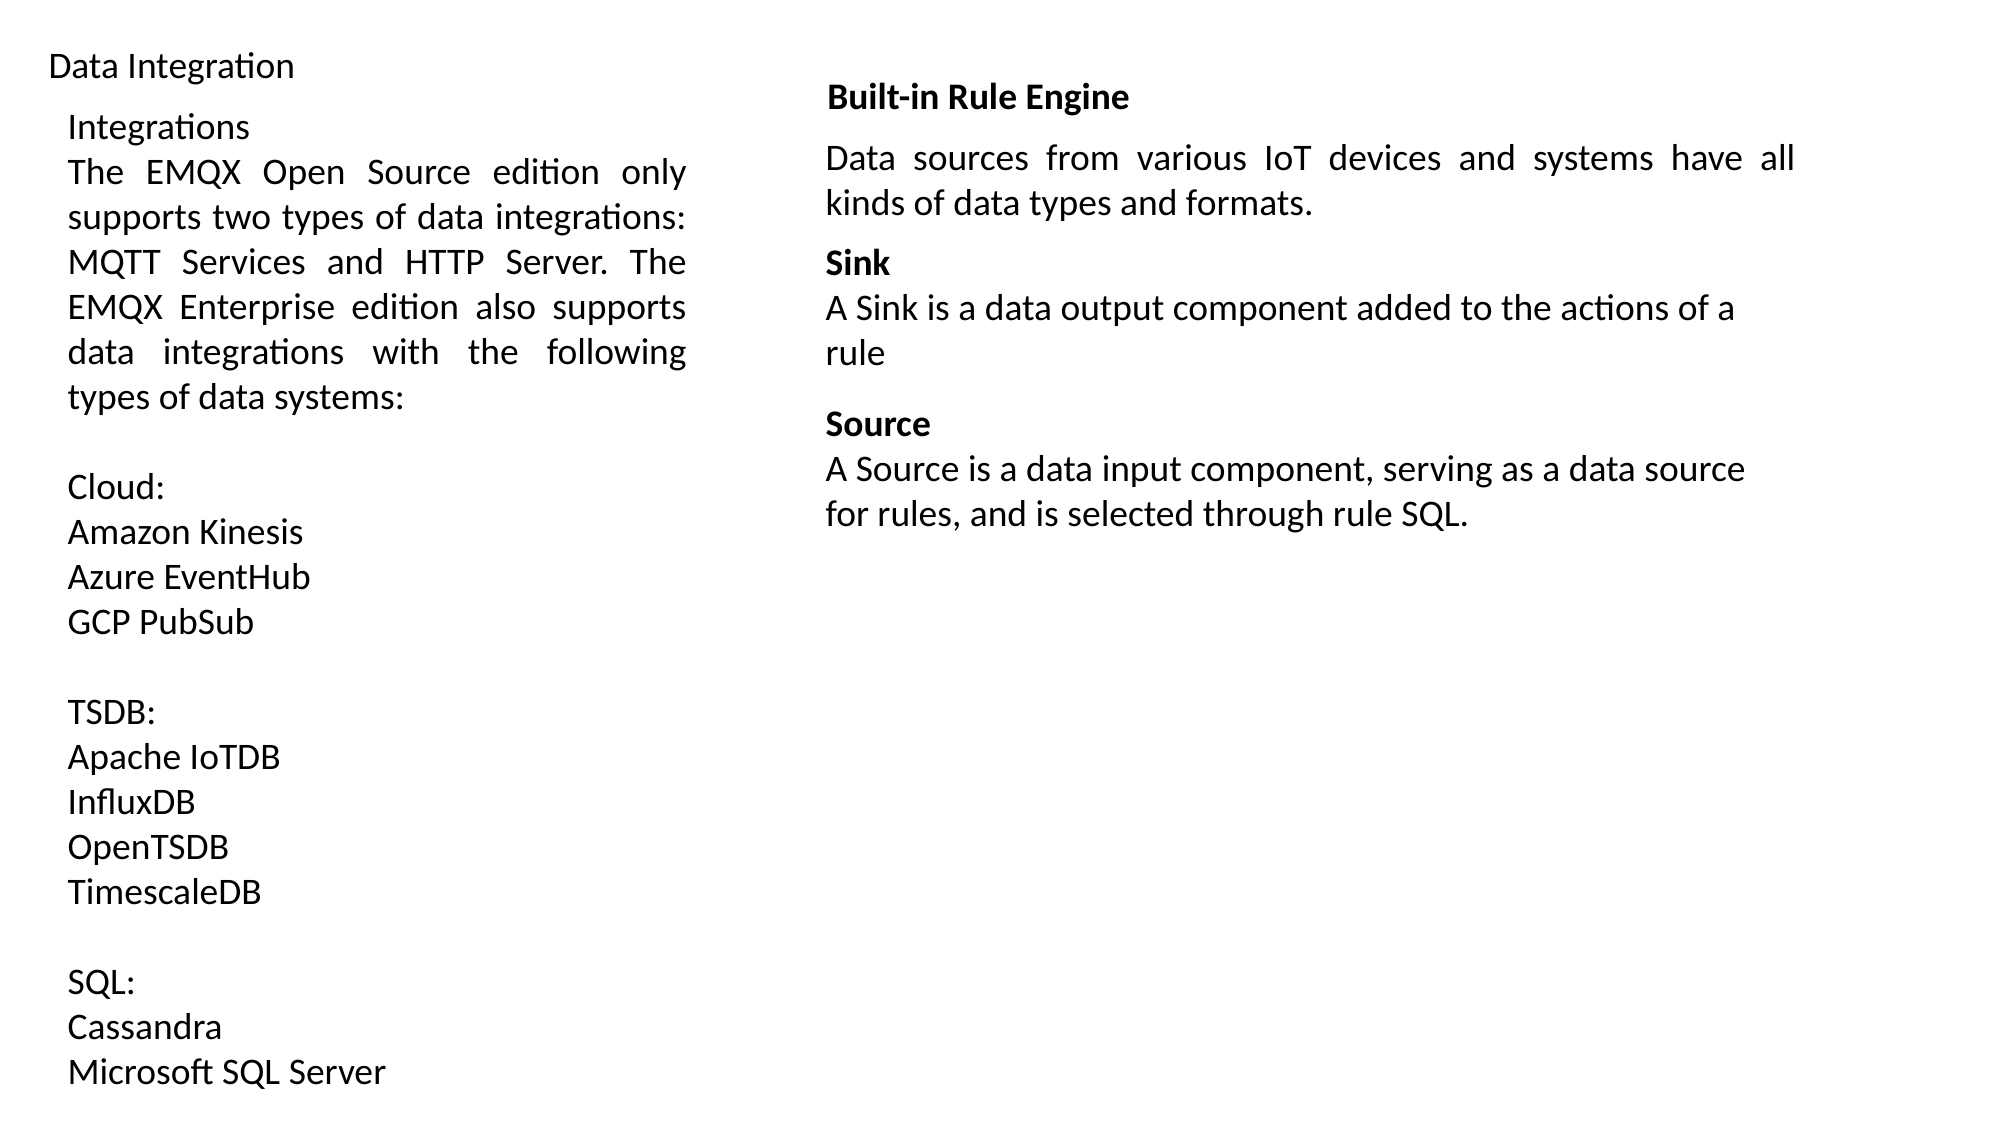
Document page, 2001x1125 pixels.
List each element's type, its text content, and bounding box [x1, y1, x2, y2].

text_box Data Integration [33, 34, 311, 94]
text_box Sink A Sink is a data output component added to the actions of a rule [810, 231, 1811, 381]
text_box Integrations The EMQX Open Source edition only supports two types of data integrations: MQTT Services and HTTP Server. The EMQX Enterprise edition also supports data integrations with the following types of data systems: Cloud: Amazon Kinesis Azure EventHub GCP PubSub TSDB: Apache IoTDB InfluxDB OpenTSDB TimescaleDB SQL: Cassandra Microsoft SQL Server [52, 94, 702, 1100]
text_box Built-in Rule Engine [812, 64, 1146, 125]
text_box Data sources from various IoT devices and systems have all kinds of data types and formats. [810, 125, 1811, 230]
text_box Source A Source is a data input component, serving as a data source for rules, and is selected through rule SQL. [810, 391, 1811, 541]
